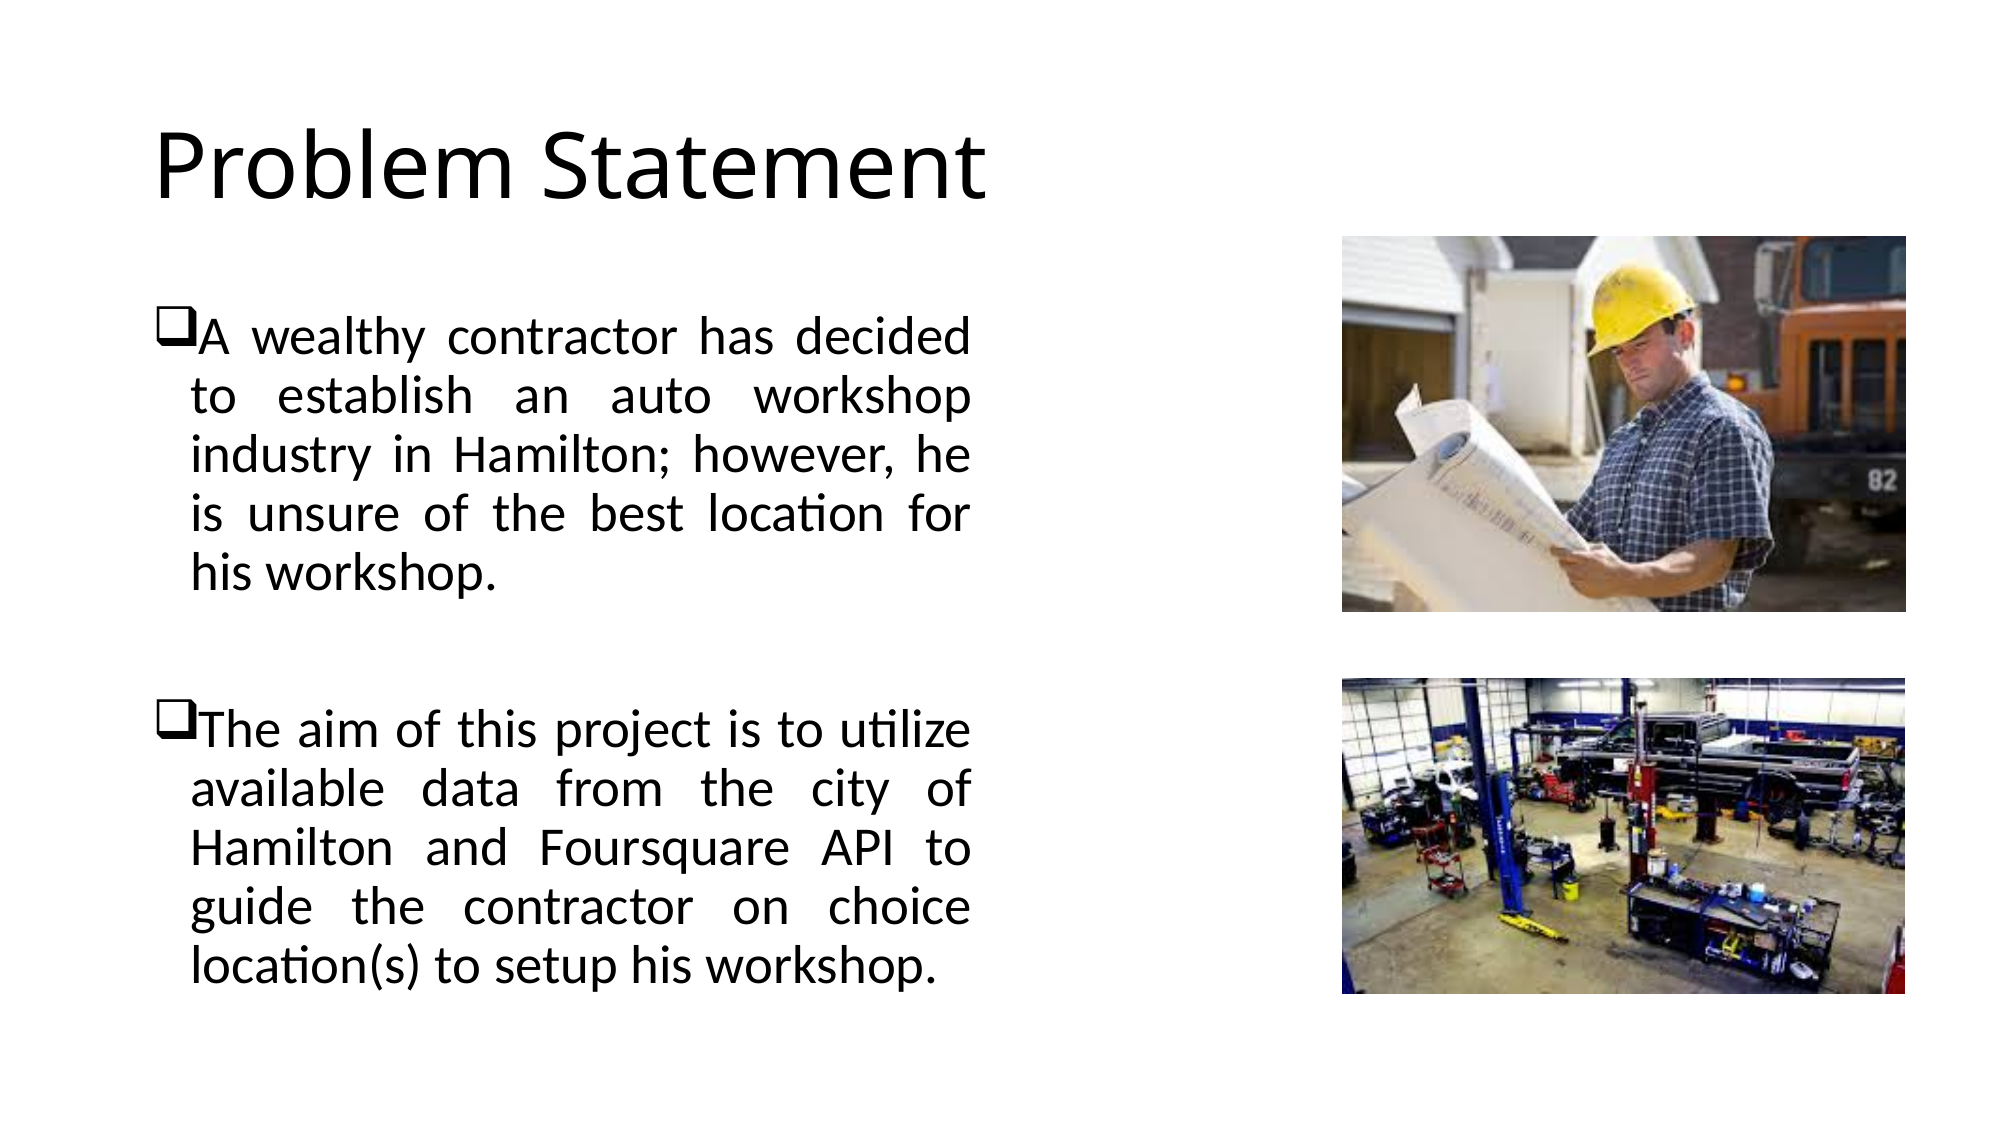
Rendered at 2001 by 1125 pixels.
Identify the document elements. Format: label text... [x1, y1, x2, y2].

title Problem Statement [137, 59, 1863, 278]
picture [1342, 678, 1905, 994]
list A wealthy contractor has decided to establish an auto workshop industry in Hamilton; however, he is unsure of the best location for his workshop. The aim of this project is to utilize available data from the city of Hamilton and Foursquare API to guide the contractor on choice location(s) to setup his workshop. [137, 299, 988, 1014]
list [1342, 236, 1906, 612]
